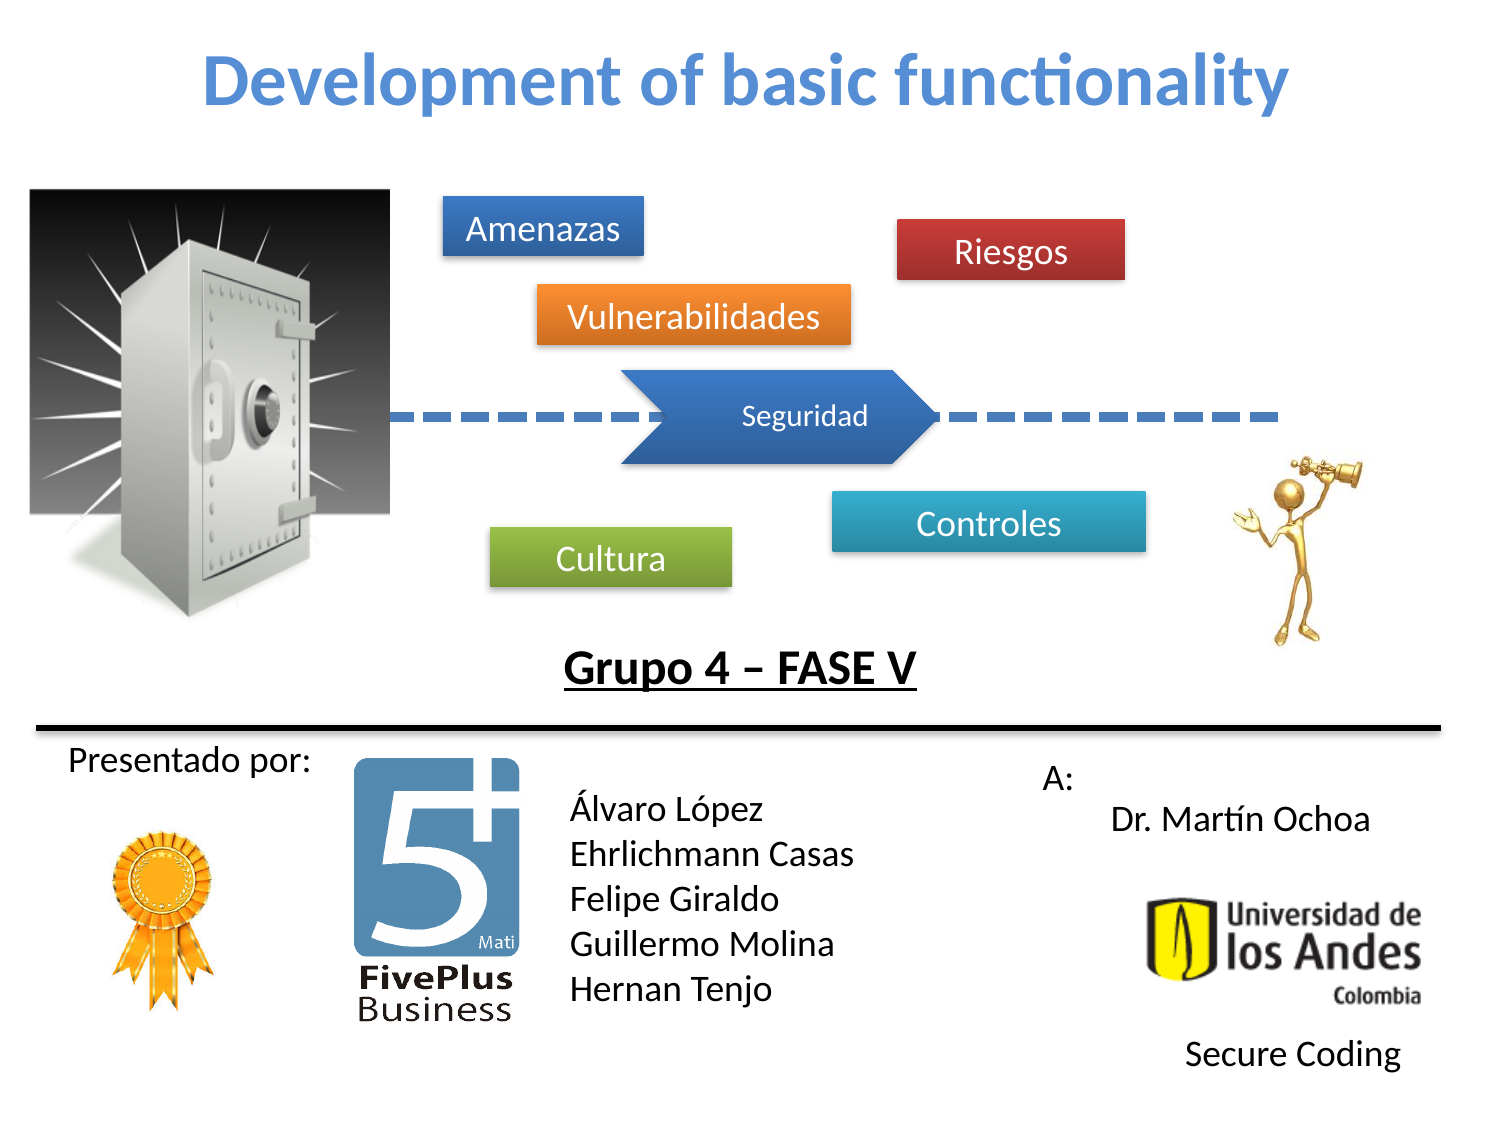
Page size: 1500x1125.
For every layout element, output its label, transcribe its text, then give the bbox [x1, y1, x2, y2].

text_box Riesgos [897, 219, 1125, 280]
text_box Álvaro López Ehrlichmann Casas Felipe Giraldo Guillermo Molina Hernan Tenjo [555, 776, 939, 1062]
text_box Controles [832, 491, 1146, 552]
text_box Presentado por: [53, 740, 327, 788]
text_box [620, 369, 940, 465]
text_box Grupo 4 – FASE V [548, 627, 932, 703]
picture [1127, 887, 1443, 1020]
text_box Dr. Martín Ochoa [1096, 786, 1387, 847]
text_box Secure Coding [1114, 1019, 1473, 1083]
text_box Vulnerabilidades [537, 284, 851, 345]
picture [70, 828, 256, 1013]
picture [353, 747, 526, 1030]
text_box A: [1027, 745, 1090, 806]
picture [29, 188, 390, 628]
picture [1198, 449, 1400, 651]
text_box Cultura [490, 527, 733, 587]
text_box Amenazas [442, 196, 644, 256]
text_box Development of basic functionality [88, 22, 1406, 128]
